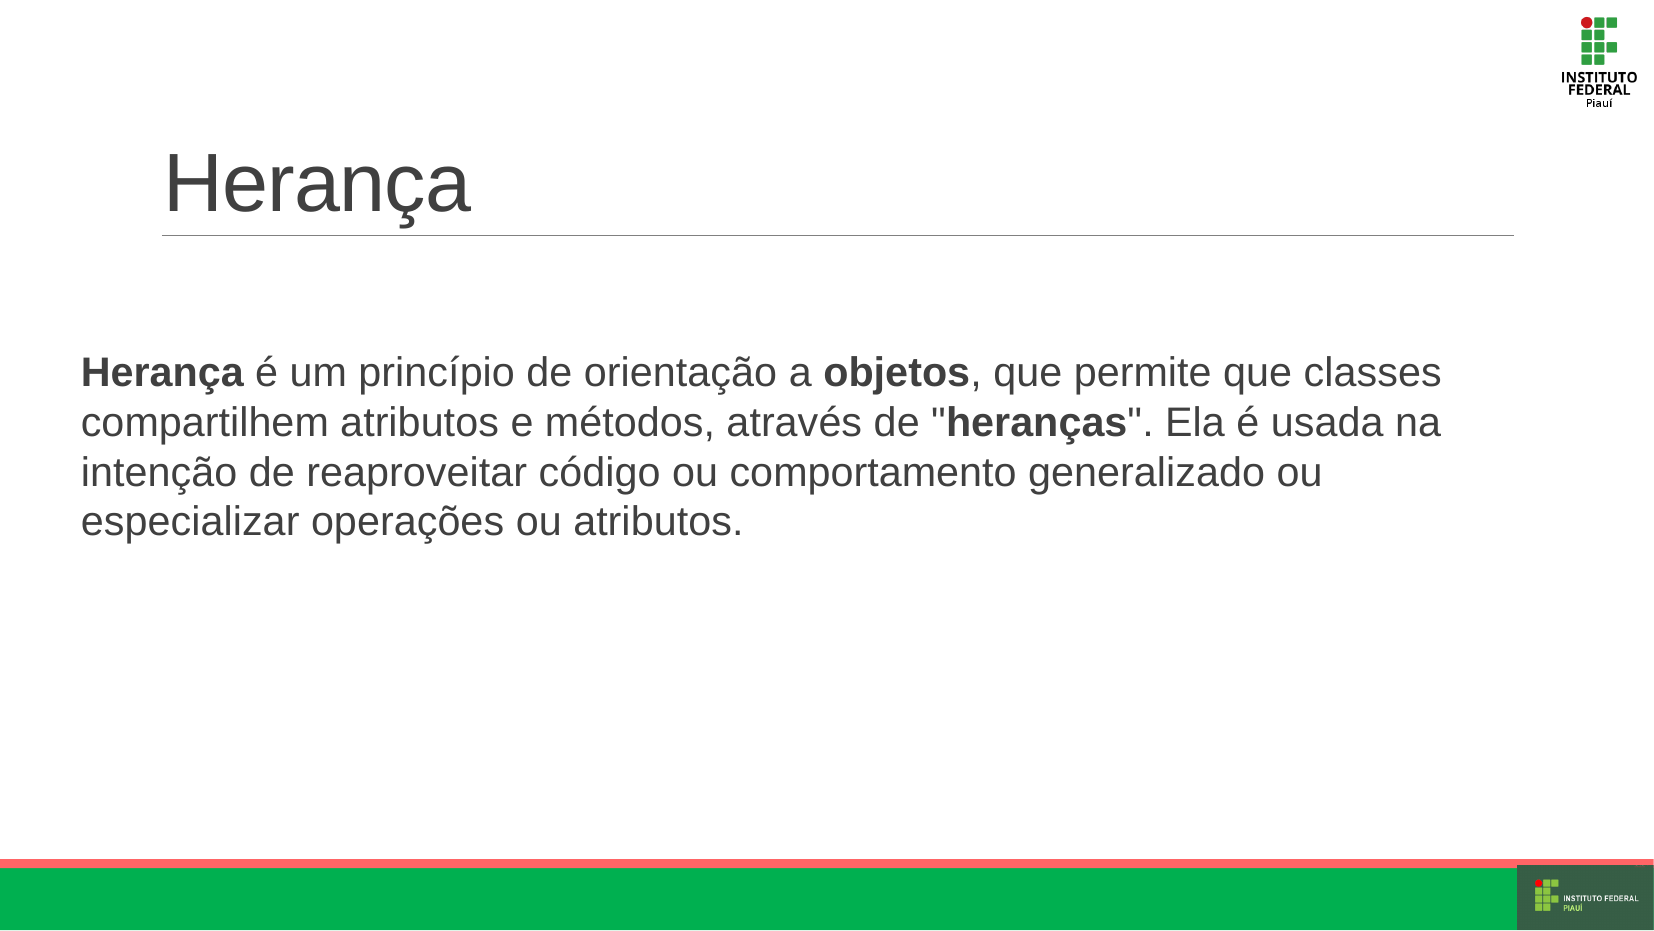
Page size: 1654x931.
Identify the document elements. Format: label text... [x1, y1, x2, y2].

picture [1544, 15, 1654, 109]
title Herança [148, 38, 1513, 236]
picture [1517, 865, 1654, 930]
list Herança é um princípio de orientação a objetos, que permite que classes compartilhem atributos e métodos, através de "heranças". Ela é usada na intenção de reaproveitar código ou comportamento generalizado ou especializar operações ou atributos. [80, 337, 1446, 695]
